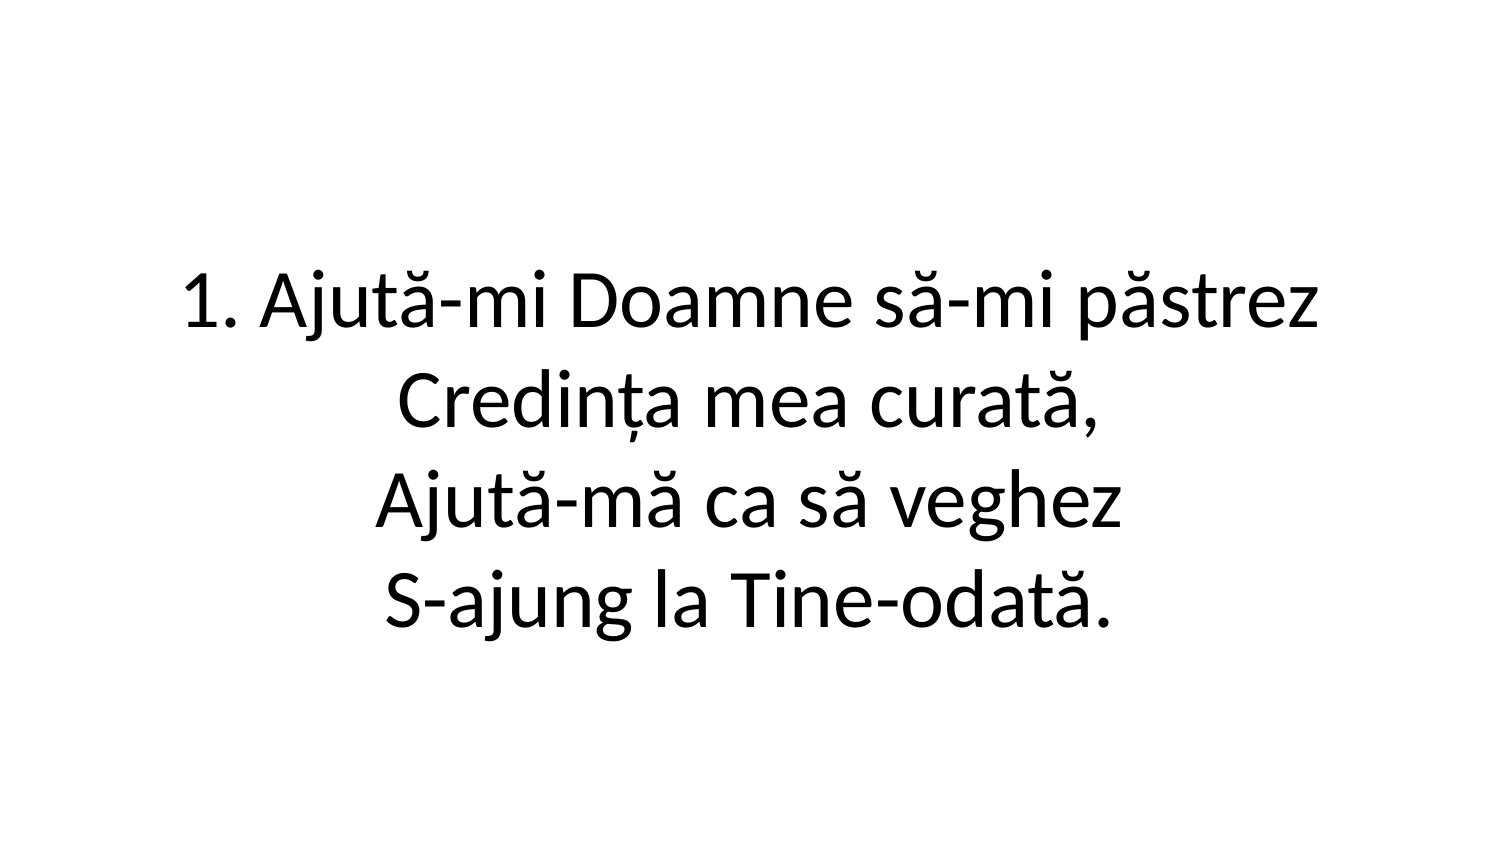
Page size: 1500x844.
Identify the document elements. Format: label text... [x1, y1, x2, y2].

text_box 1. Ajută-mi Doamne să-mi păstrez Credința mea curată, Ajută-mă ca să veghez S-ajung la Tine-odată. [163, 192, 1337, 652]
